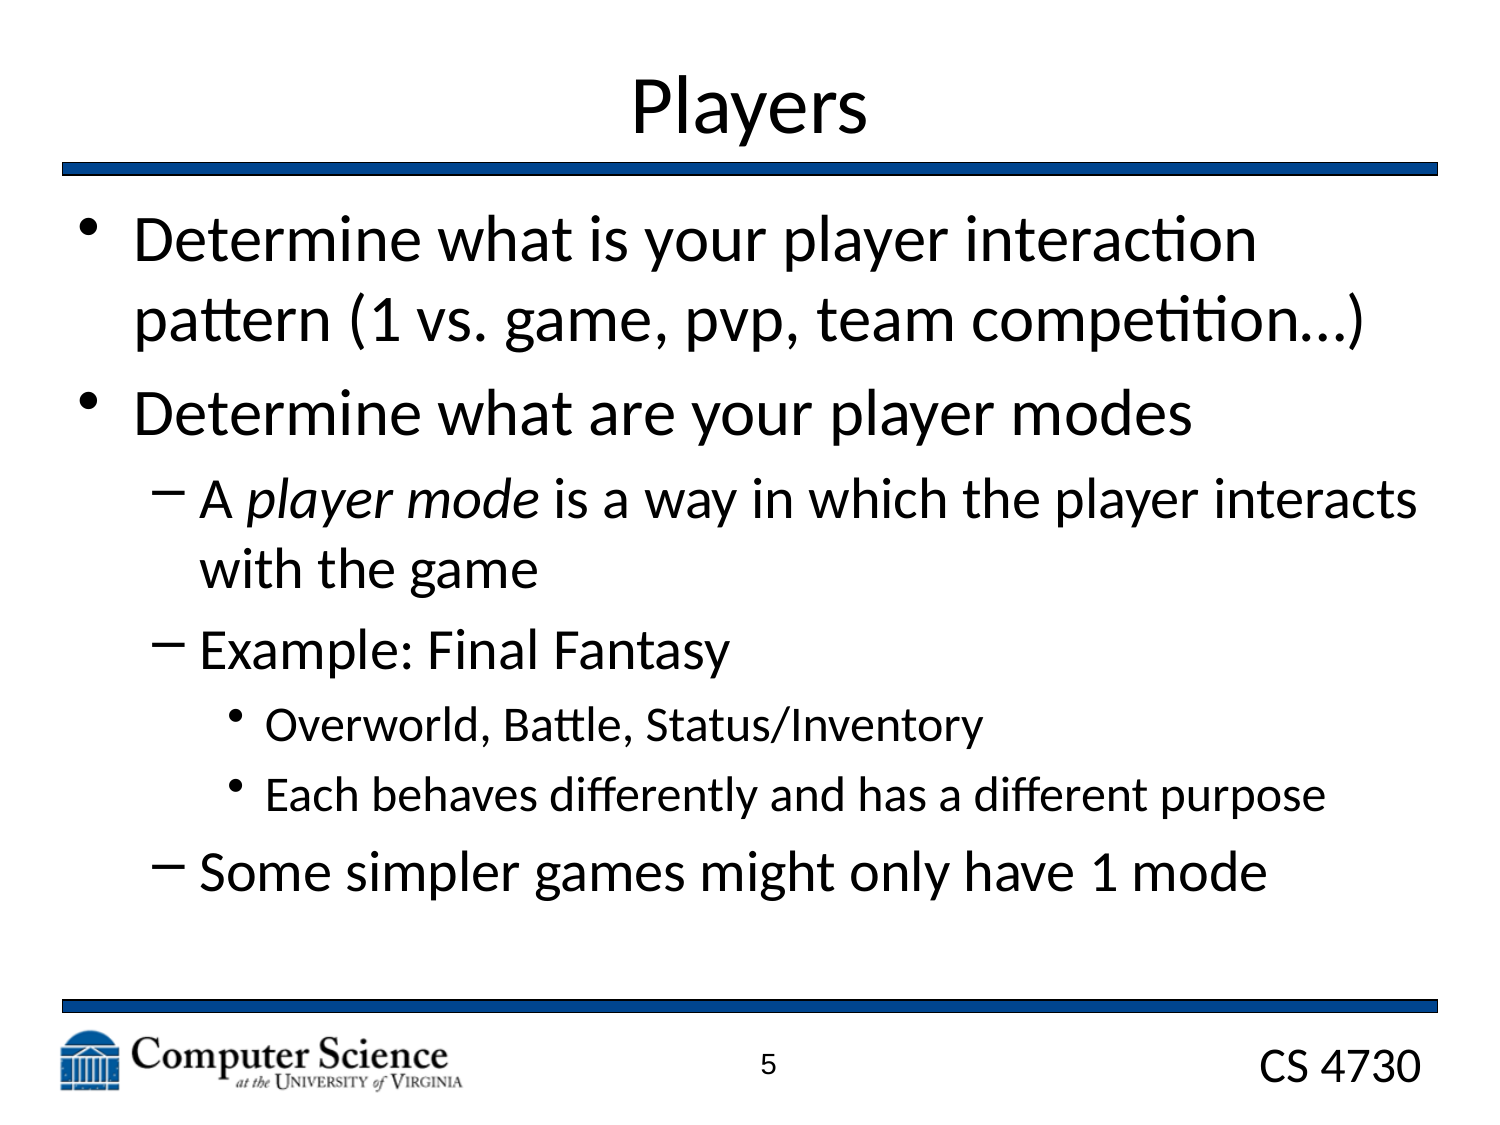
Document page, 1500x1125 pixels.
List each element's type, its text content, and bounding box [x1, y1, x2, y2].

picture [50, 1024, 472, 1101]
title Players [62, 49, 1438, 151]
list Determine what is your player interaction pattern (1 vs. game, pvp, team competition…) Determine what are your player modes A player mode is a way in which the player interacts with the game Example: Final Fantasy Overworld, Battle, Status/Inventory Each behaves differently and has a different purpose Some simpler games might only have 1 mode [62, 187, 1438, 1001]
footer 5 [512, 1037, 1026, 1088]
